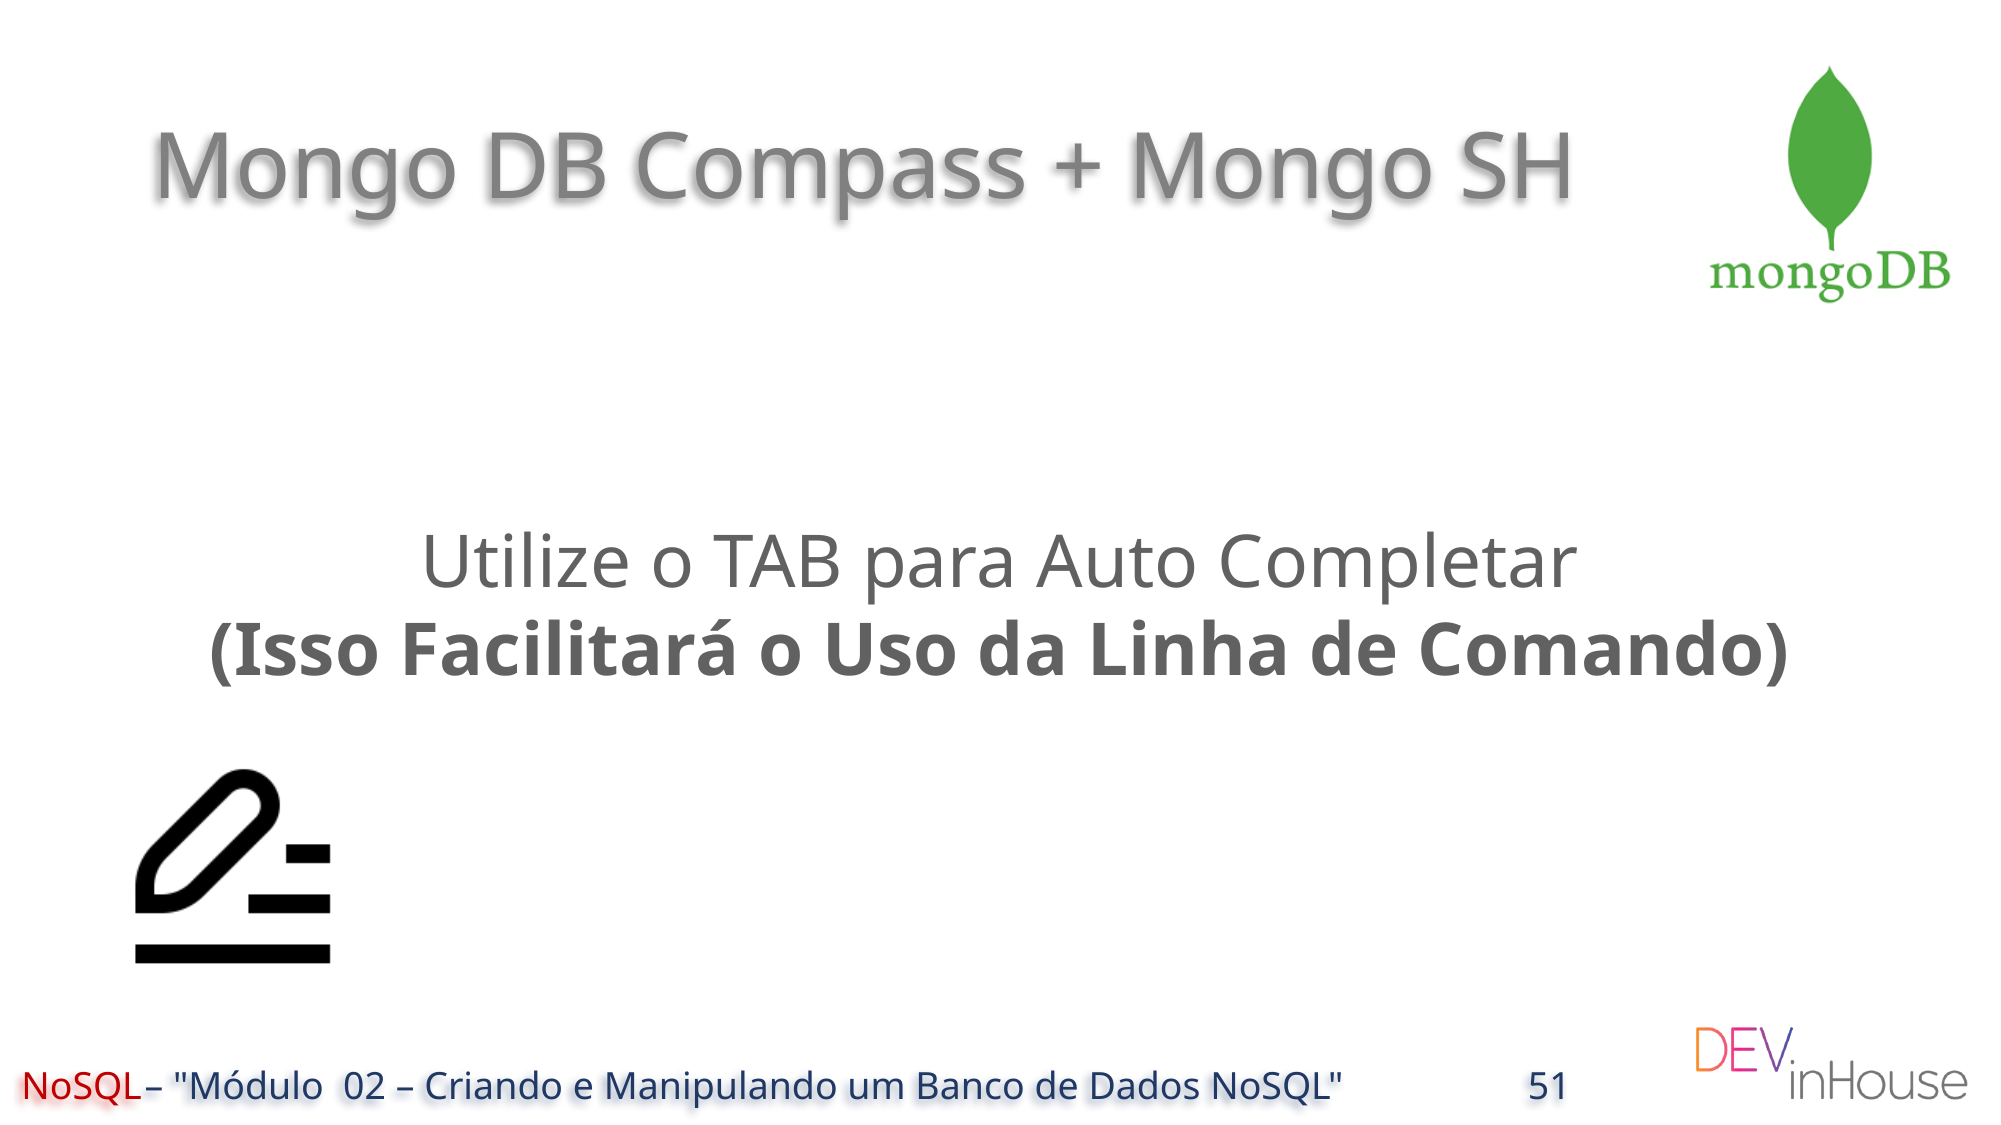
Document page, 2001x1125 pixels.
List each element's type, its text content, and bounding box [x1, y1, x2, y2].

text_box NoSQL [1638, 1054, 2000, 1115]
text_box – "Módulo 02 – Criando e Manipulando um Banco de Dados NoSQL" 51 [129, 1054, 1638, 1115]
picture [1705, 59, 1955, 309]
picture [1689, 1022, 1970, 1106]
title Mongo DB Compass + Mongo SH [137, 59, 1705, 278]
picture [76, 710, 390, 1023]
text_box NoSQL [6, 1054, 121, 1115]
text_box Utilize o TAB para Auto Completar (Isso Facilitará o Uso da Linha de Comando) [137, 507, 1863, 698]
